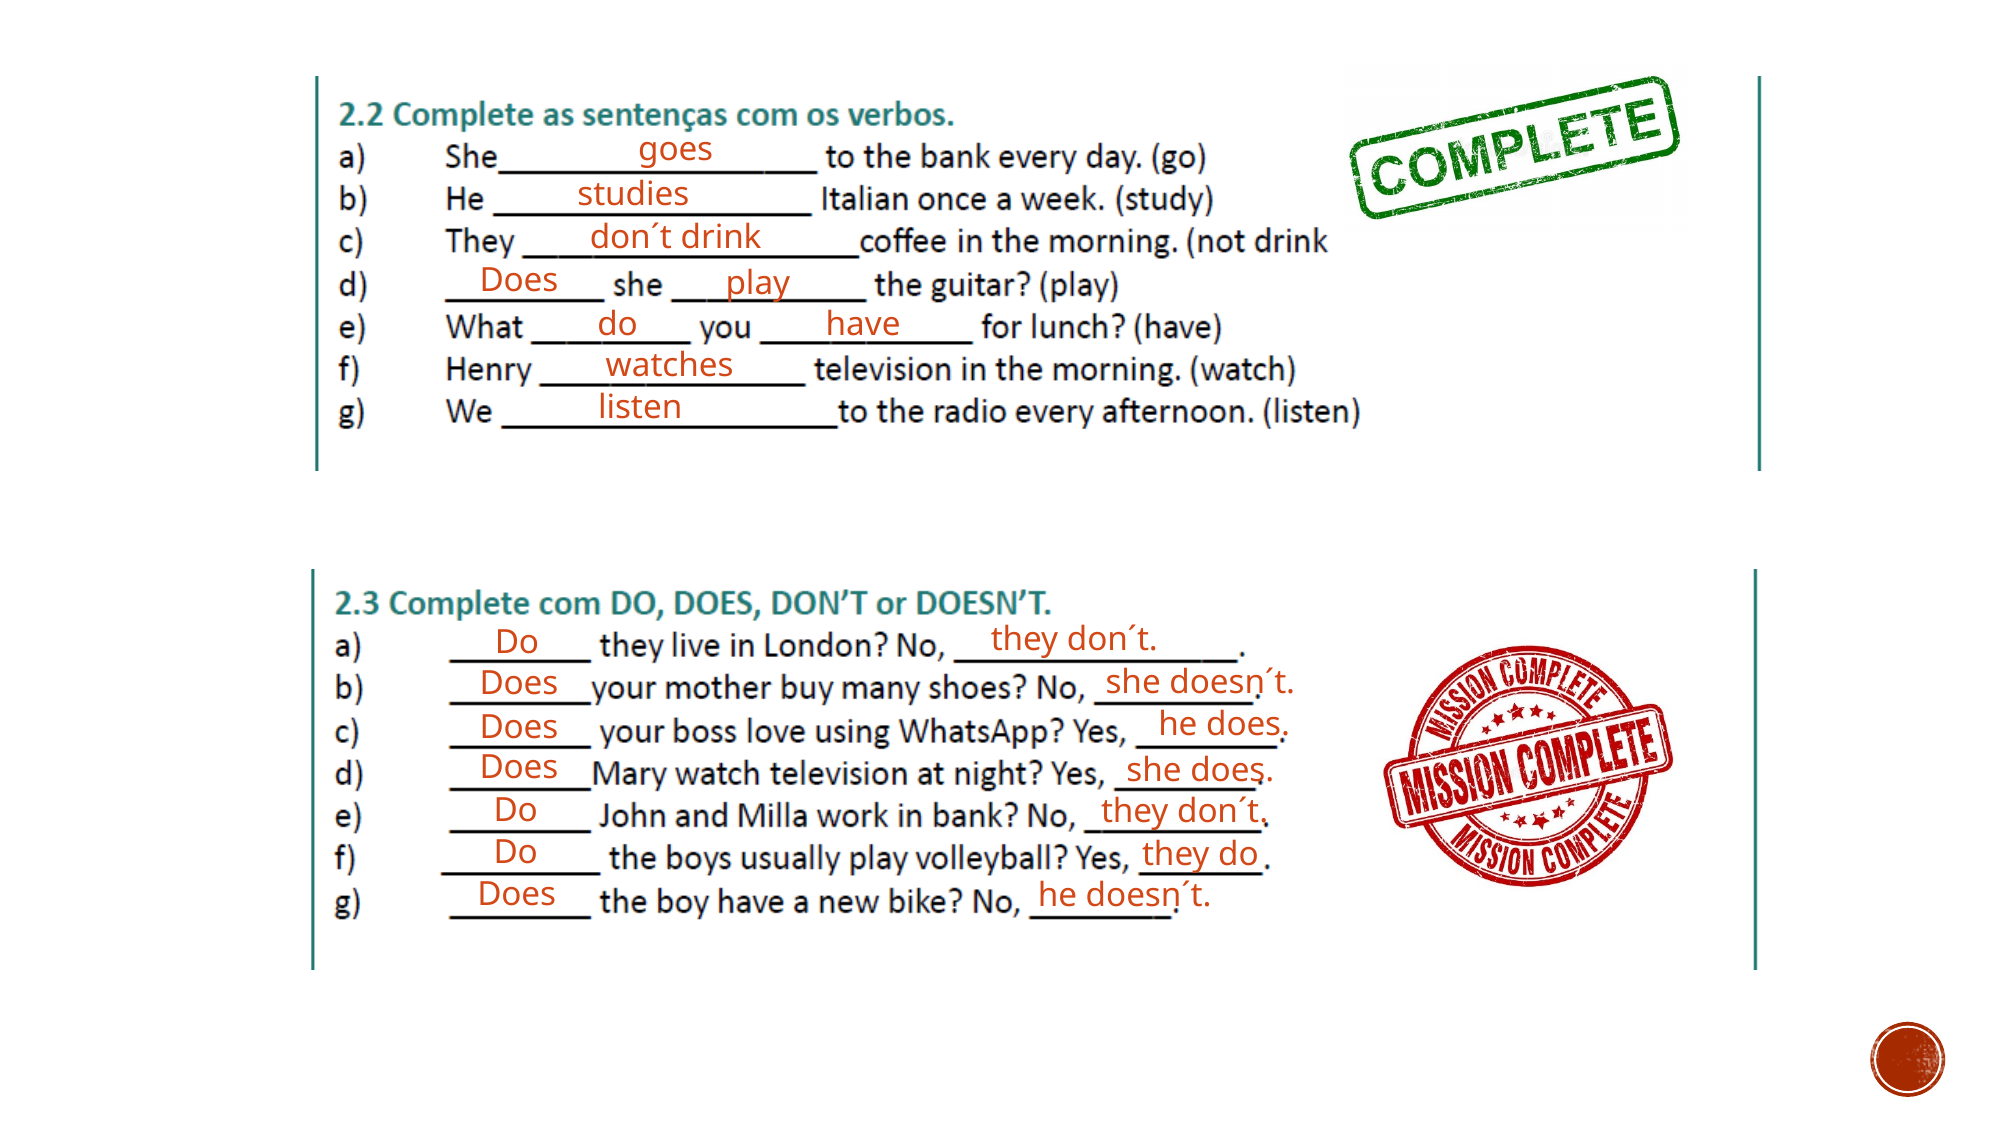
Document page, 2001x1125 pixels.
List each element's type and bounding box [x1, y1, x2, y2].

picture [282, 569, 1792, 971]
picture [282, 58, 1798, 470]
